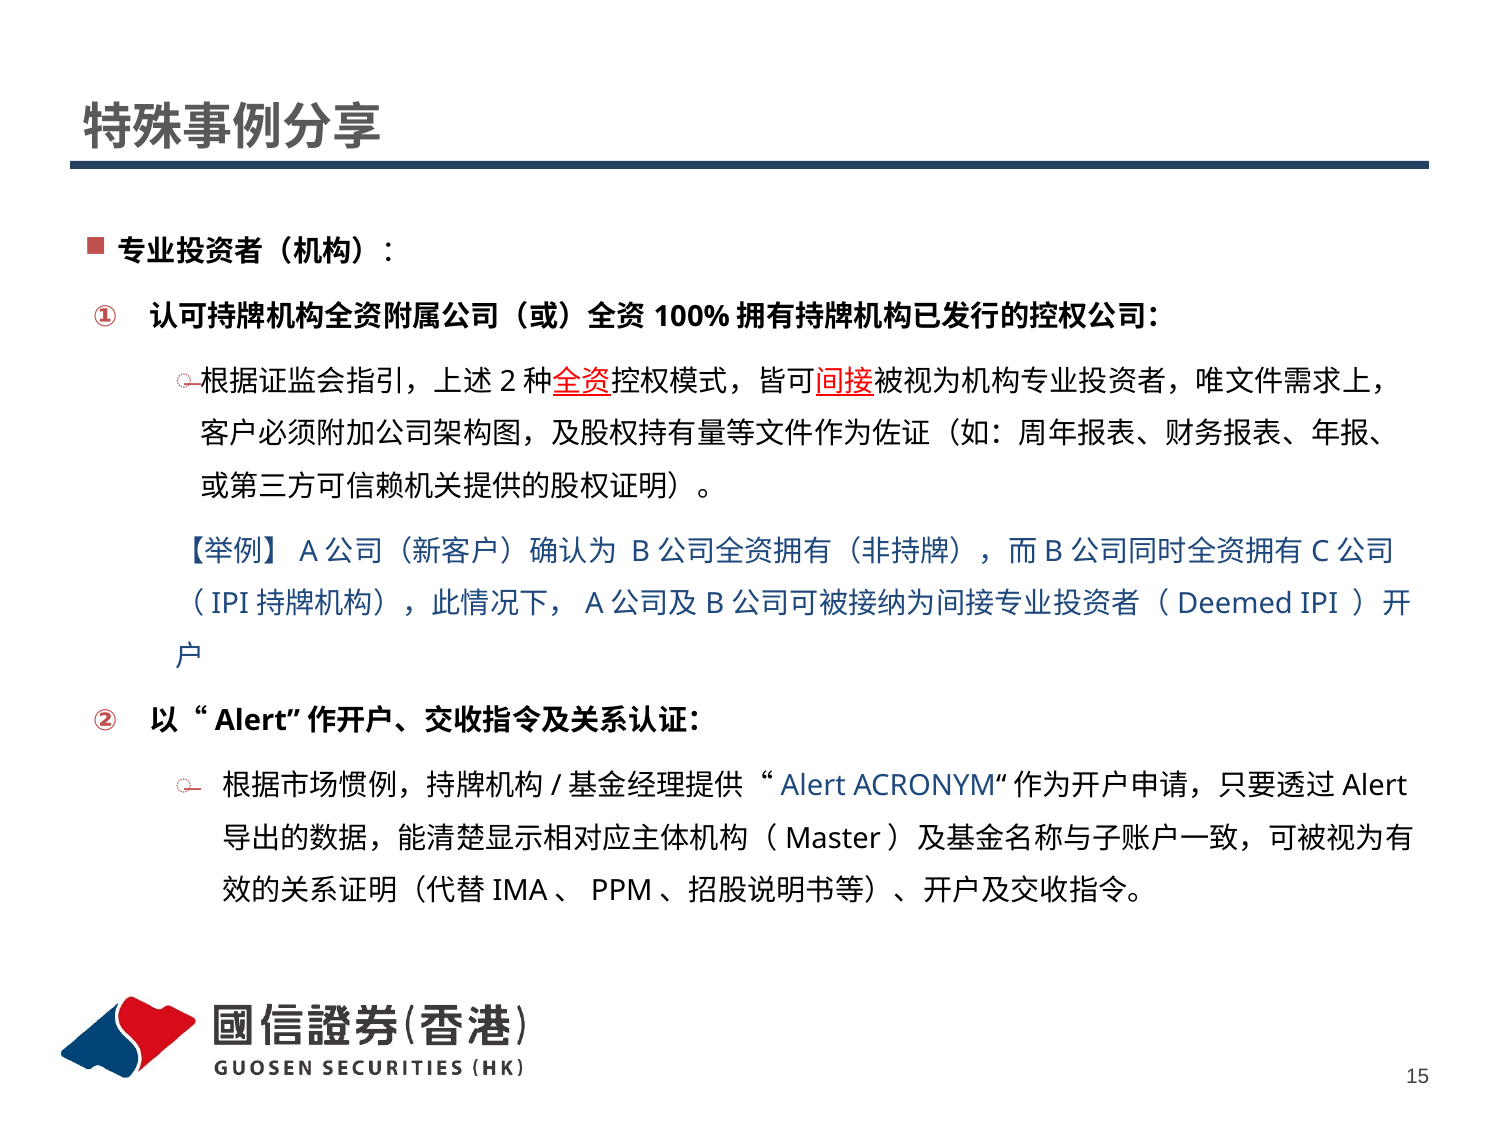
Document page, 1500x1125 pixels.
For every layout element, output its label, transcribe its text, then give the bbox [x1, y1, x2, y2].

picture [53, 985, 538, 1096]
list 专业投资者（机构）： 认可持牌机构全资附属公司（或）全资100%拥有持牌机构已发行的控权公司： 根据证监会指引，上述2种全资控权模式，皆可间接被视为机构专业投资者，唯文件需求上，客户必须附加公司架构图，及股权持有量等文件作为佐证（如：周年报表、财务报表、年报、或第三方可信赖机关提供的股权证明）。 【举例】A公司（新客户）确认为 B公司全资拥有（非持牌），而B公司同时全资拥有C公司（IPI持牌机构），此情况下，A公司及B公司可被接纳为间接专业投资者（Deemed IPI ）开户 以“Alert”作开户、交收指令及关系认证： 根据市场惯例，持牌机构/基金经理提供“Alert ACRONYM“作为开户申请，只要透过Alert导出的数据，能清楚显示相对应主体机构（Master）及基金名称与子账户一致，可被视为有效的关系证明（代替IMA、PPM、招股说明书等）、开户及交收指令。 [71, 208, 1429, 917]
title 特殊事例分享 [71, 44, 1429, 161]
